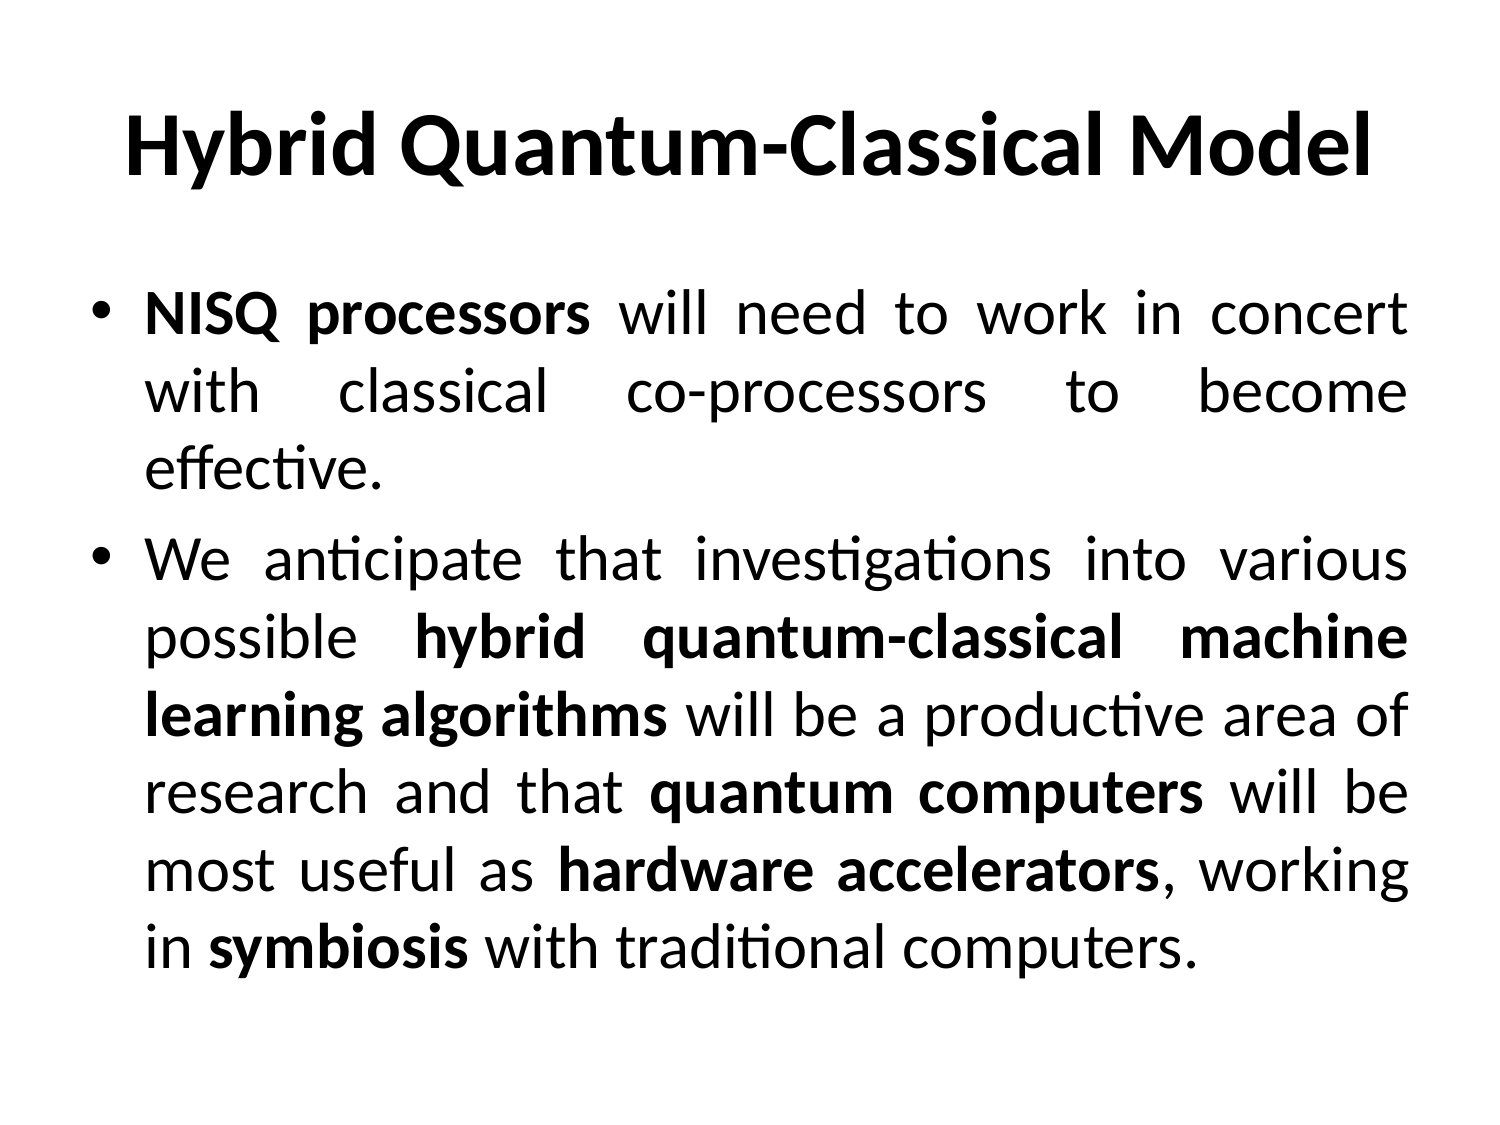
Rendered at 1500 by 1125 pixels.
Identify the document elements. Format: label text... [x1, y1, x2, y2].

list NISQ processors will need to work in concert with classical co-processors to become effective. We anticipate that investigations into various possible hybrid quantum-classical machine learning algorithms will be a productive area of research and that quantum computers will be most useful as hardware accelerators, working in symbiosis with traditional computers. [75, 262, 1425, 1059]
title Hybrid Quantum-Classical Model [75, 45, 1425, 233]
